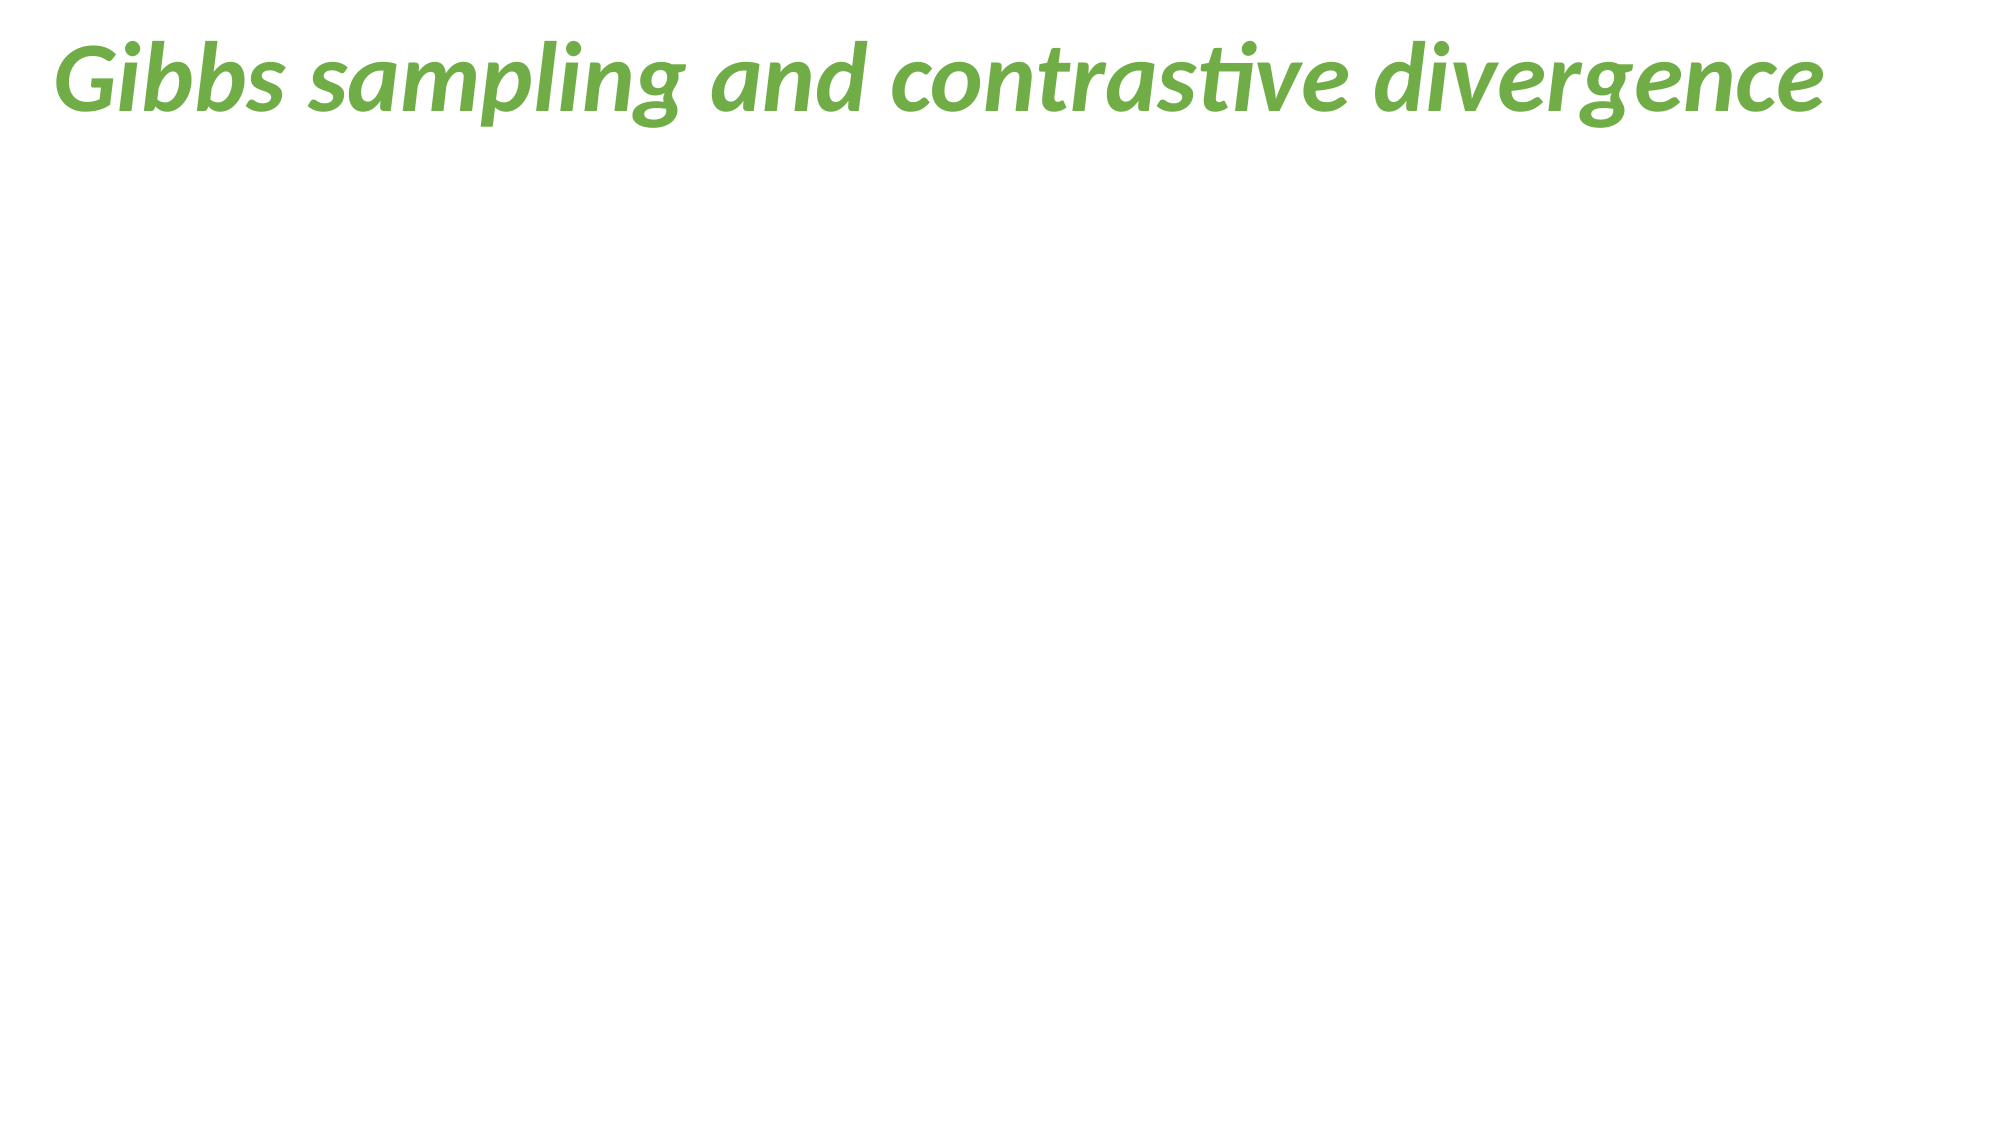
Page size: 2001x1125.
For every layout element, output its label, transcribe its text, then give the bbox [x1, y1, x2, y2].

text_box Gibbs sampling and contrastive divergence [38, 4, 1933, 139]
